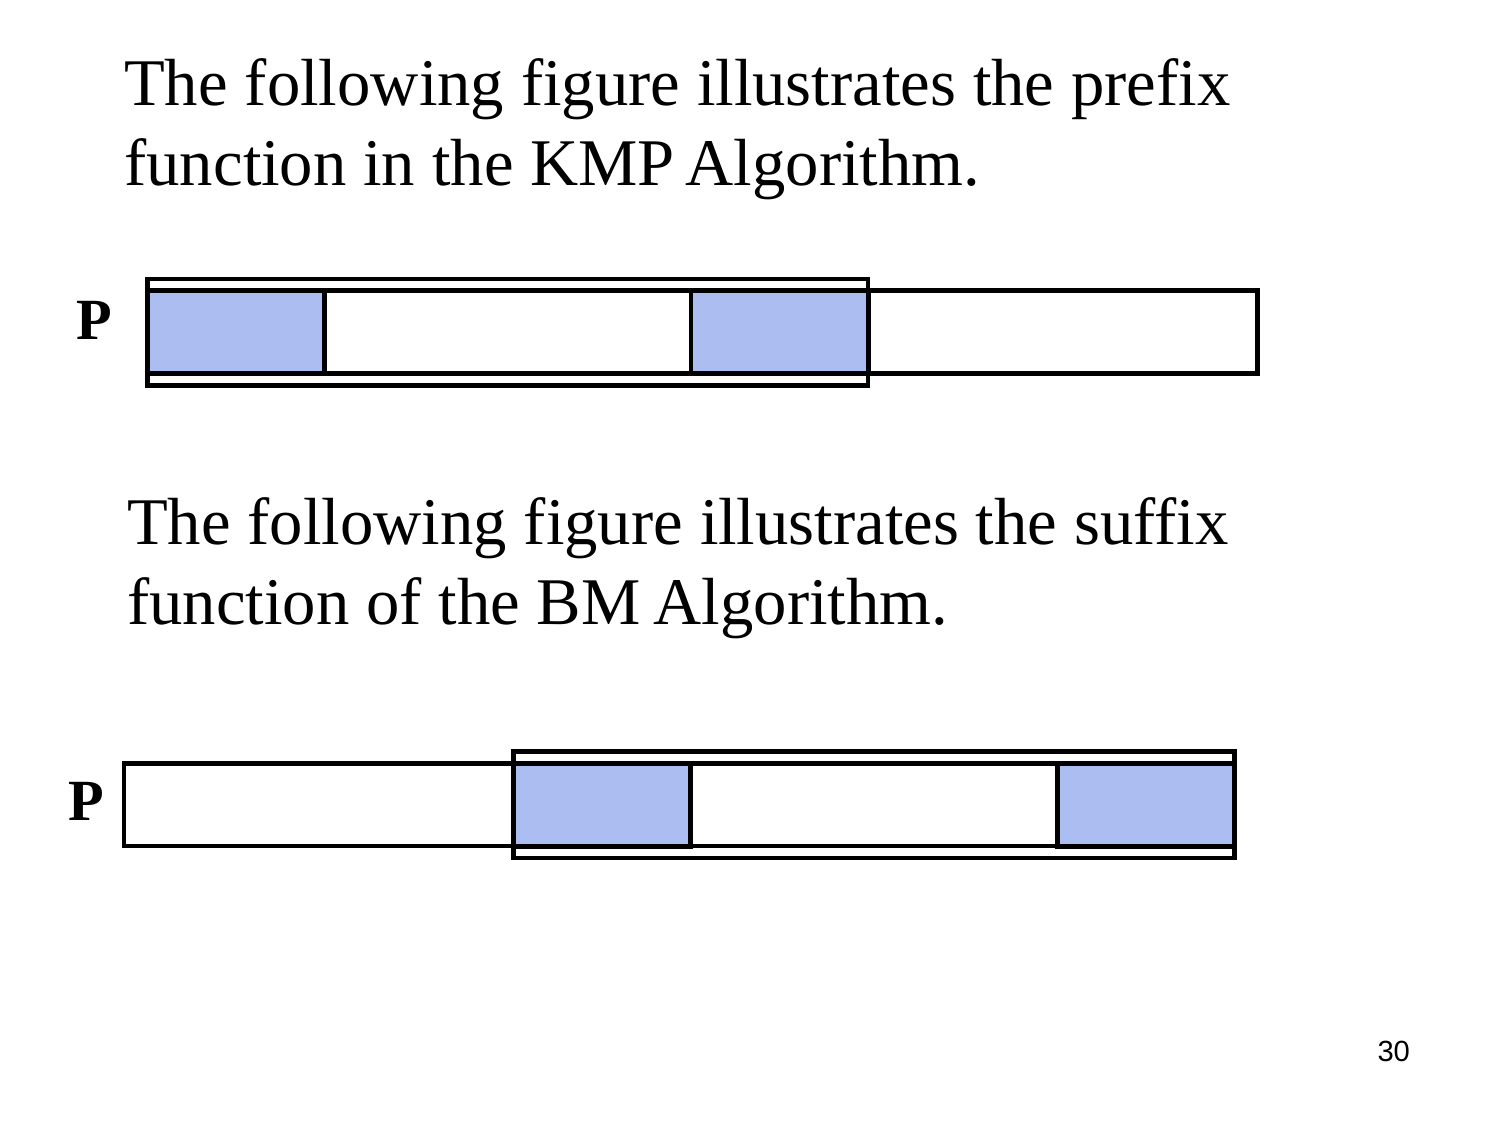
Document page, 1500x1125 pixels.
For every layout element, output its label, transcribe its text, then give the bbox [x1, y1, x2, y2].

text_box [147, 290, 325, 374]
text_box P [53, 754, 119, 840]
text_box [869, 290, 1258, 374]
text_box [1057, 763, 1235, 847]
text_box [691, 290, 869, 374]
text_box [513, 751, 1235, 858]
list The following figure illustrates the prefix function in the KMP Algorithm. [53, 31, 1404, 279]
text_box [513, 763, 691, 847]
text_box [147, 278, 869, 386]
text_box The following figure illustrates the suffix function of the BM Algorithm. [112, 470, 1386, 645]
text_box [123, 763, 513, 846]
text_box P [62, 273, 128, 359]
slide_number 30 [1074, 1024, 1425, 1103]
